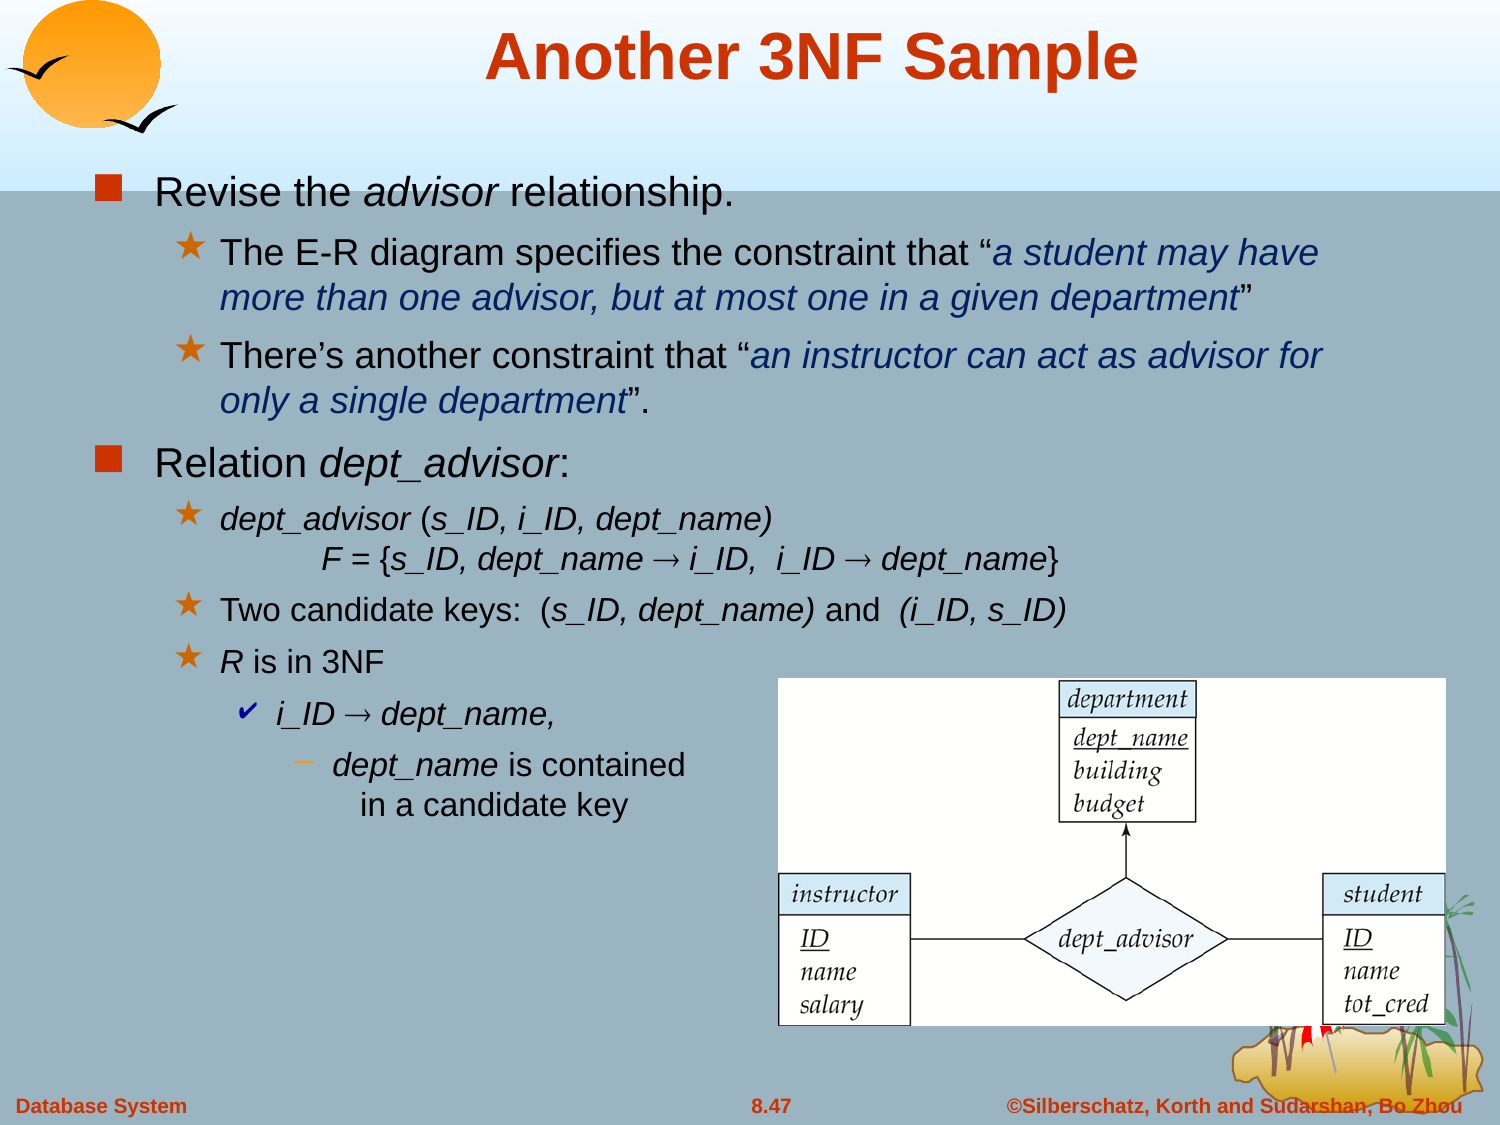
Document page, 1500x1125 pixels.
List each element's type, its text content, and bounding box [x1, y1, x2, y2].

picture [778, 678, 1446, 1027]
list Revise the advisor relationship. The E-R diagram specifies the constraint that “a student may have more than one advisor, but at most one in a given department” There’s another constraint that “an instructor can act as advisor for only a single department”. Relation dept_advisor: dept_advisor (s_ID, i_ID, dept_name) F = {s_ID, dept_name  i_ID, i_ID  dept_name} Two candidate keys: (s_ID, dept_name) and (i_ID, s_ID) R is in 3NF i_ID  dept_name, dept_name is contained in a candidate key [83, 157, 1371, 957]
title Another 3NF Sample [149, 0, 1476, 101]
